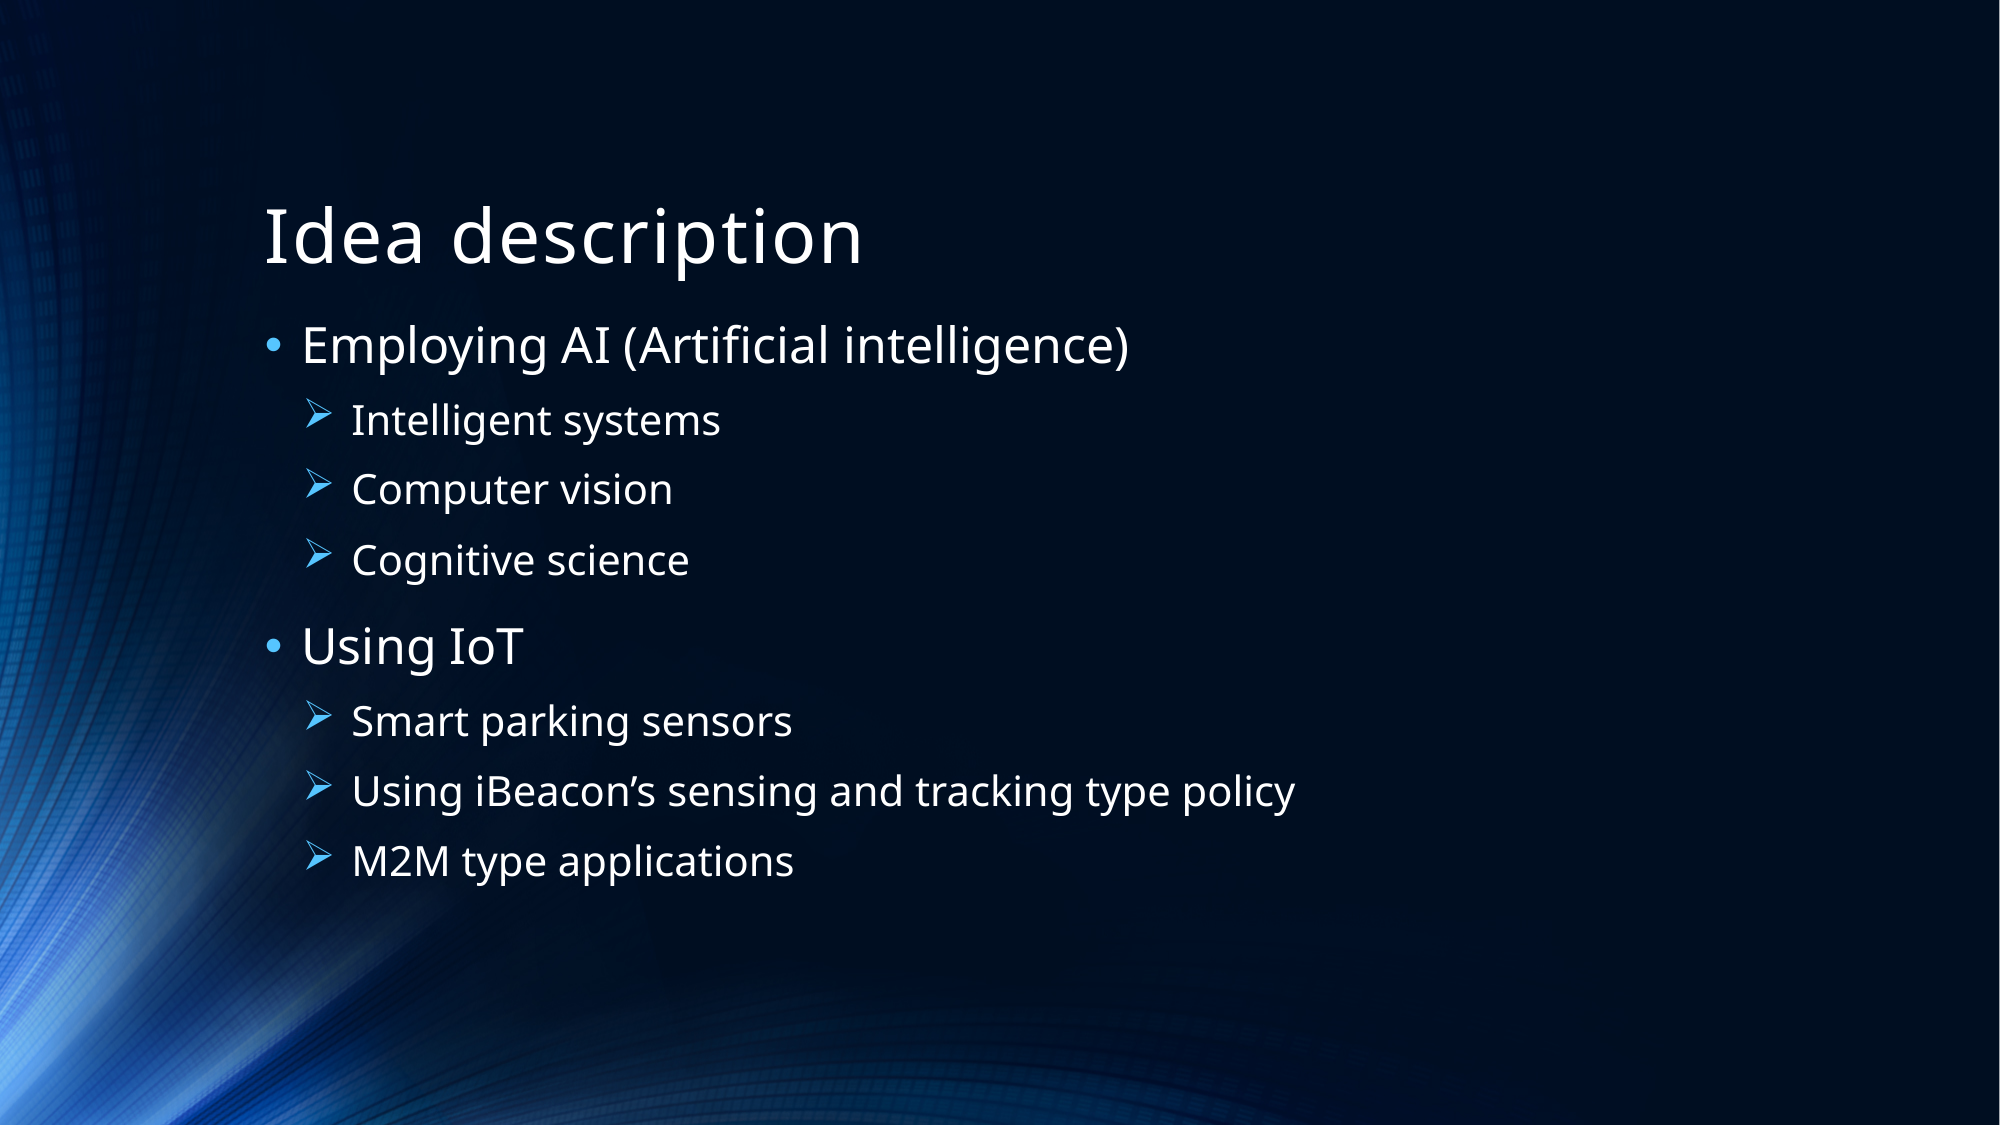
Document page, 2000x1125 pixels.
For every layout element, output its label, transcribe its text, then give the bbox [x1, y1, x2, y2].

list Employing AI (Artificial intelligence) Intelligent systems Computer vision Cognitive science Using IoT Smart parking sensors Using iBeacon’s sensing and tracking type policy M2M type applications [249, 312, 1749, 917]
picture [0, 0, 2000, 1125]
title Idea description [249, 62, 1750, 288]
